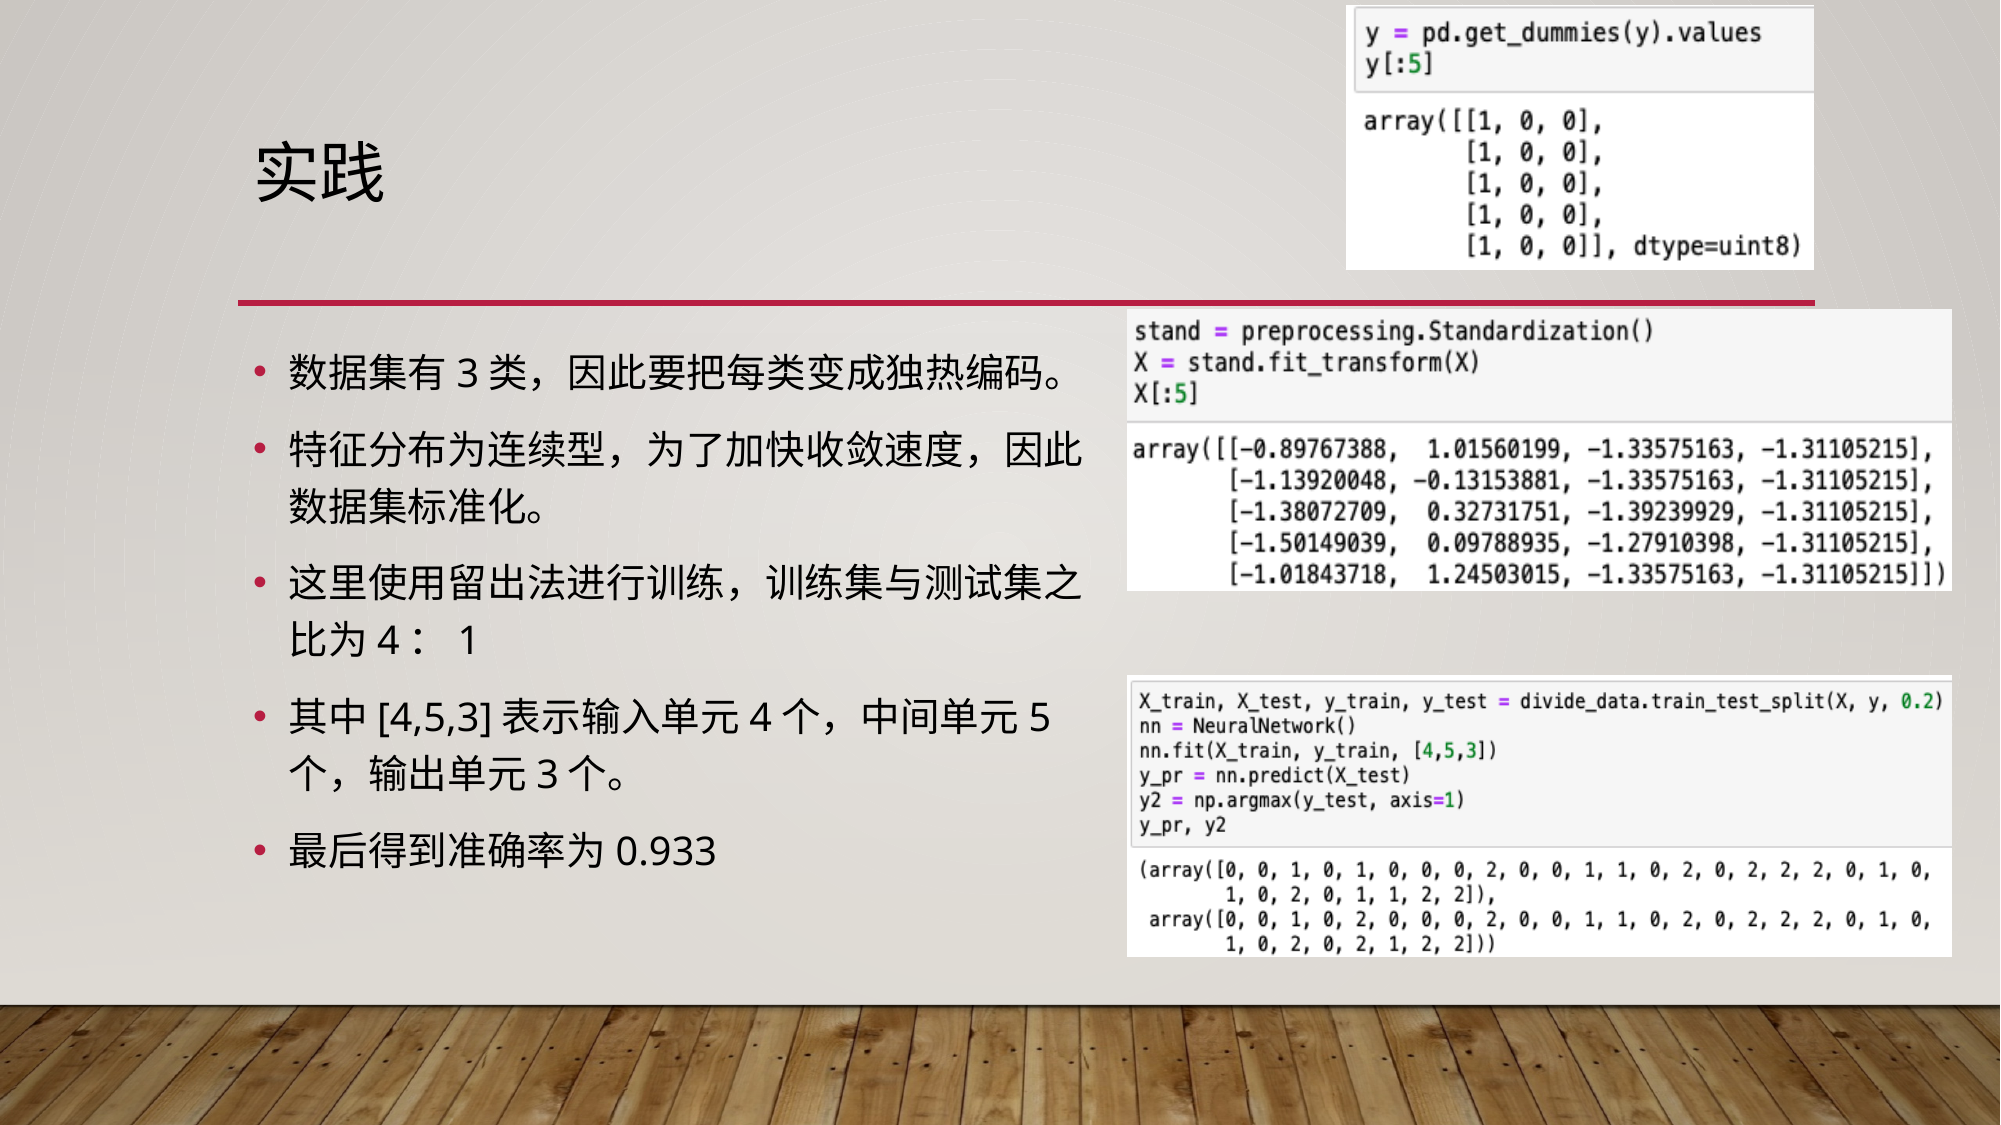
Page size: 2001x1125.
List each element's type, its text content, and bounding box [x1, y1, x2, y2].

picture [1127, 308, 1952, 591]
list 数据集有3类，因此要把每类变成独热编码。 特征分布为连续型，为了加快收敛速度，因此数据集标准化。 这里使用留出法进行训练，训练集与测试集之比为4：1 其中[4,5,3]表示输入单元4个，中间单元5个，输出单元3个。 最后得到准确率为0.933 [238, 330, 1103, 897]
picture [0, 1005, 2000, 1125]
title 实践 [238, 131, 1814, 305]
picture [1346, 5, 1814, 270]
picture [1127, 675, 1952, 957]
